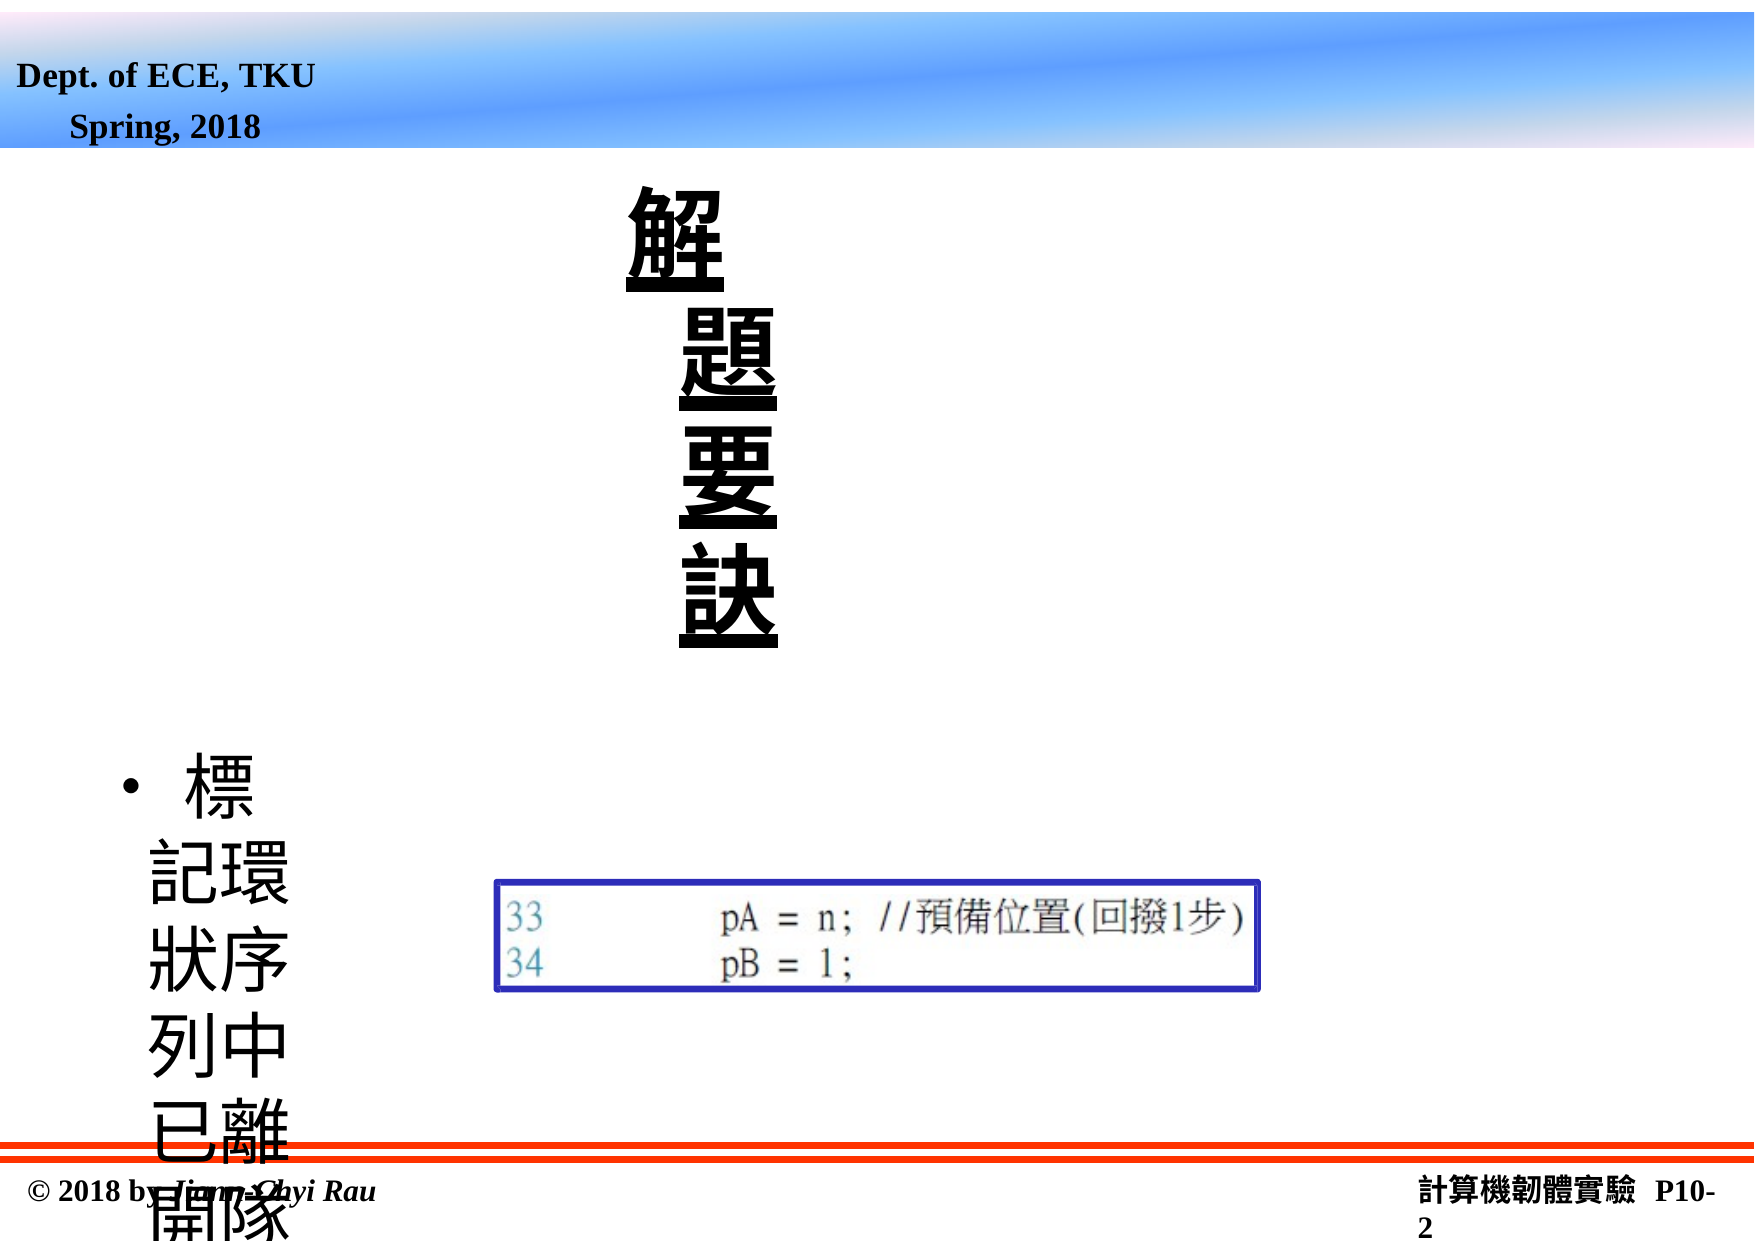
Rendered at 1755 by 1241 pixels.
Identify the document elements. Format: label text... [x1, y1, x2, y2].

footer © 2018 by Jiann-Chyi Rau [25, 1170, 382, 1241]
text_box Dept. of ECE, TKU Spring, 2018 解題要訣 ‧標記環狀序列中已離開隊伍的人 ‧兩位官員初始（預備）位置的設定 – A開始在位置n – B開始在位置1 ！注意：人員編號為1~n [14, 42, 1302, 1241]
slide_number 計算機韌體實驗 P10-2 [1415, 1170, 1728, 1241]
picture [0, 12, 1755, 148]
text_box [493, 878, 1261, 993]
text_box [501, 894, 1254, 985]
